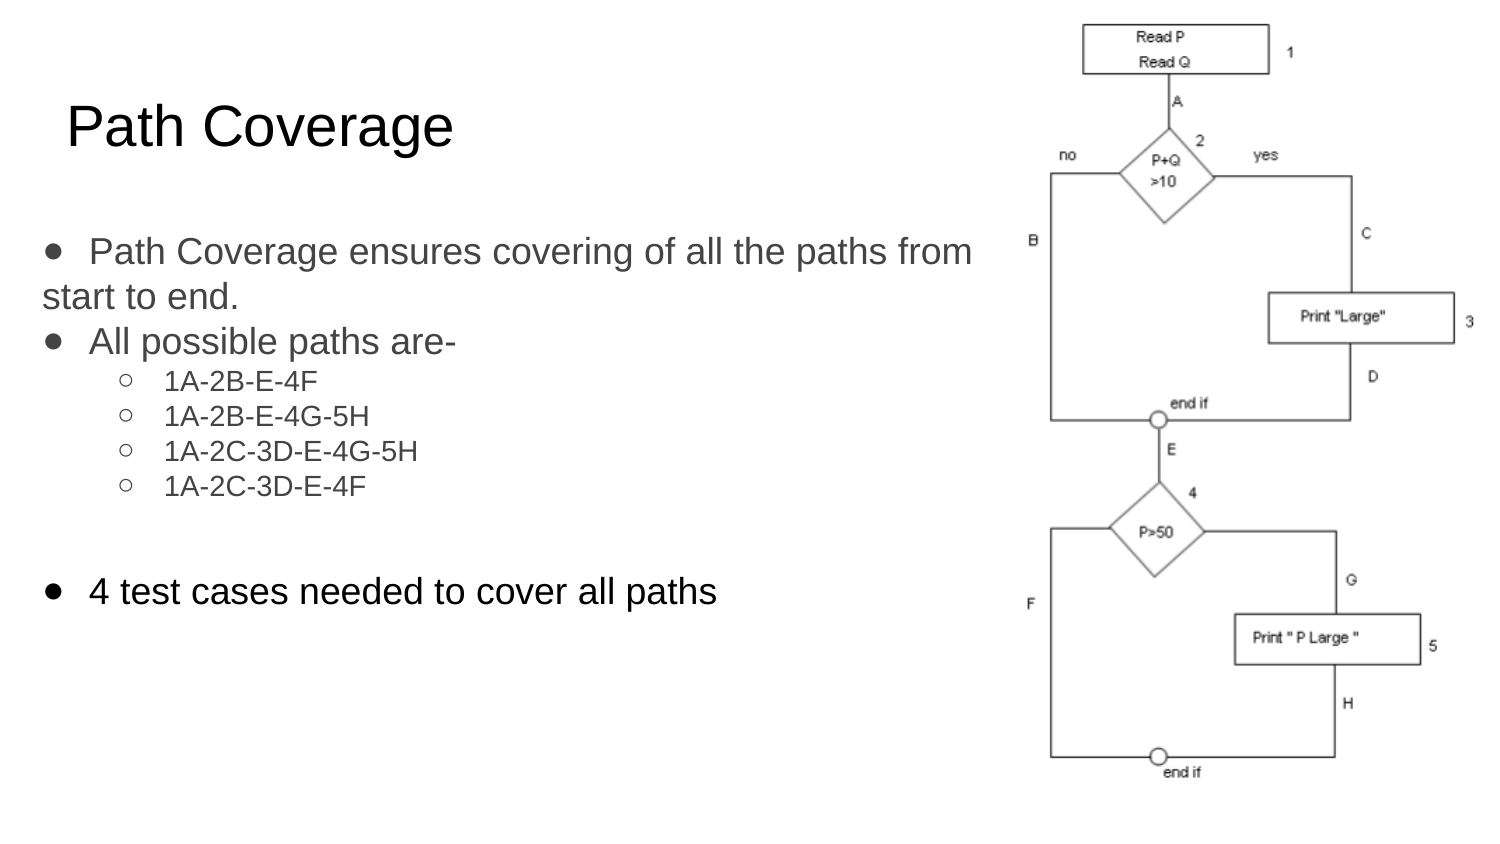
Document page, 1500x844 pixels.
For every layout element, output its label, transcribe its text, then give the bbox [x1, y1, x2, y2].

list Path Coverage ensures covering of all the paths from start to end. All possible paths are- 1A-2B-E-4F 1A-2B-E-4G-5H 1A-2C-3D-E-4G-5H 1A-2C-3D-E-4F 4 test cases needed to cover all paths [27, 174, 957, 665]
title Path Coverage [51, 72, 957, 167]
picture [962, 0, 1500, 789]
